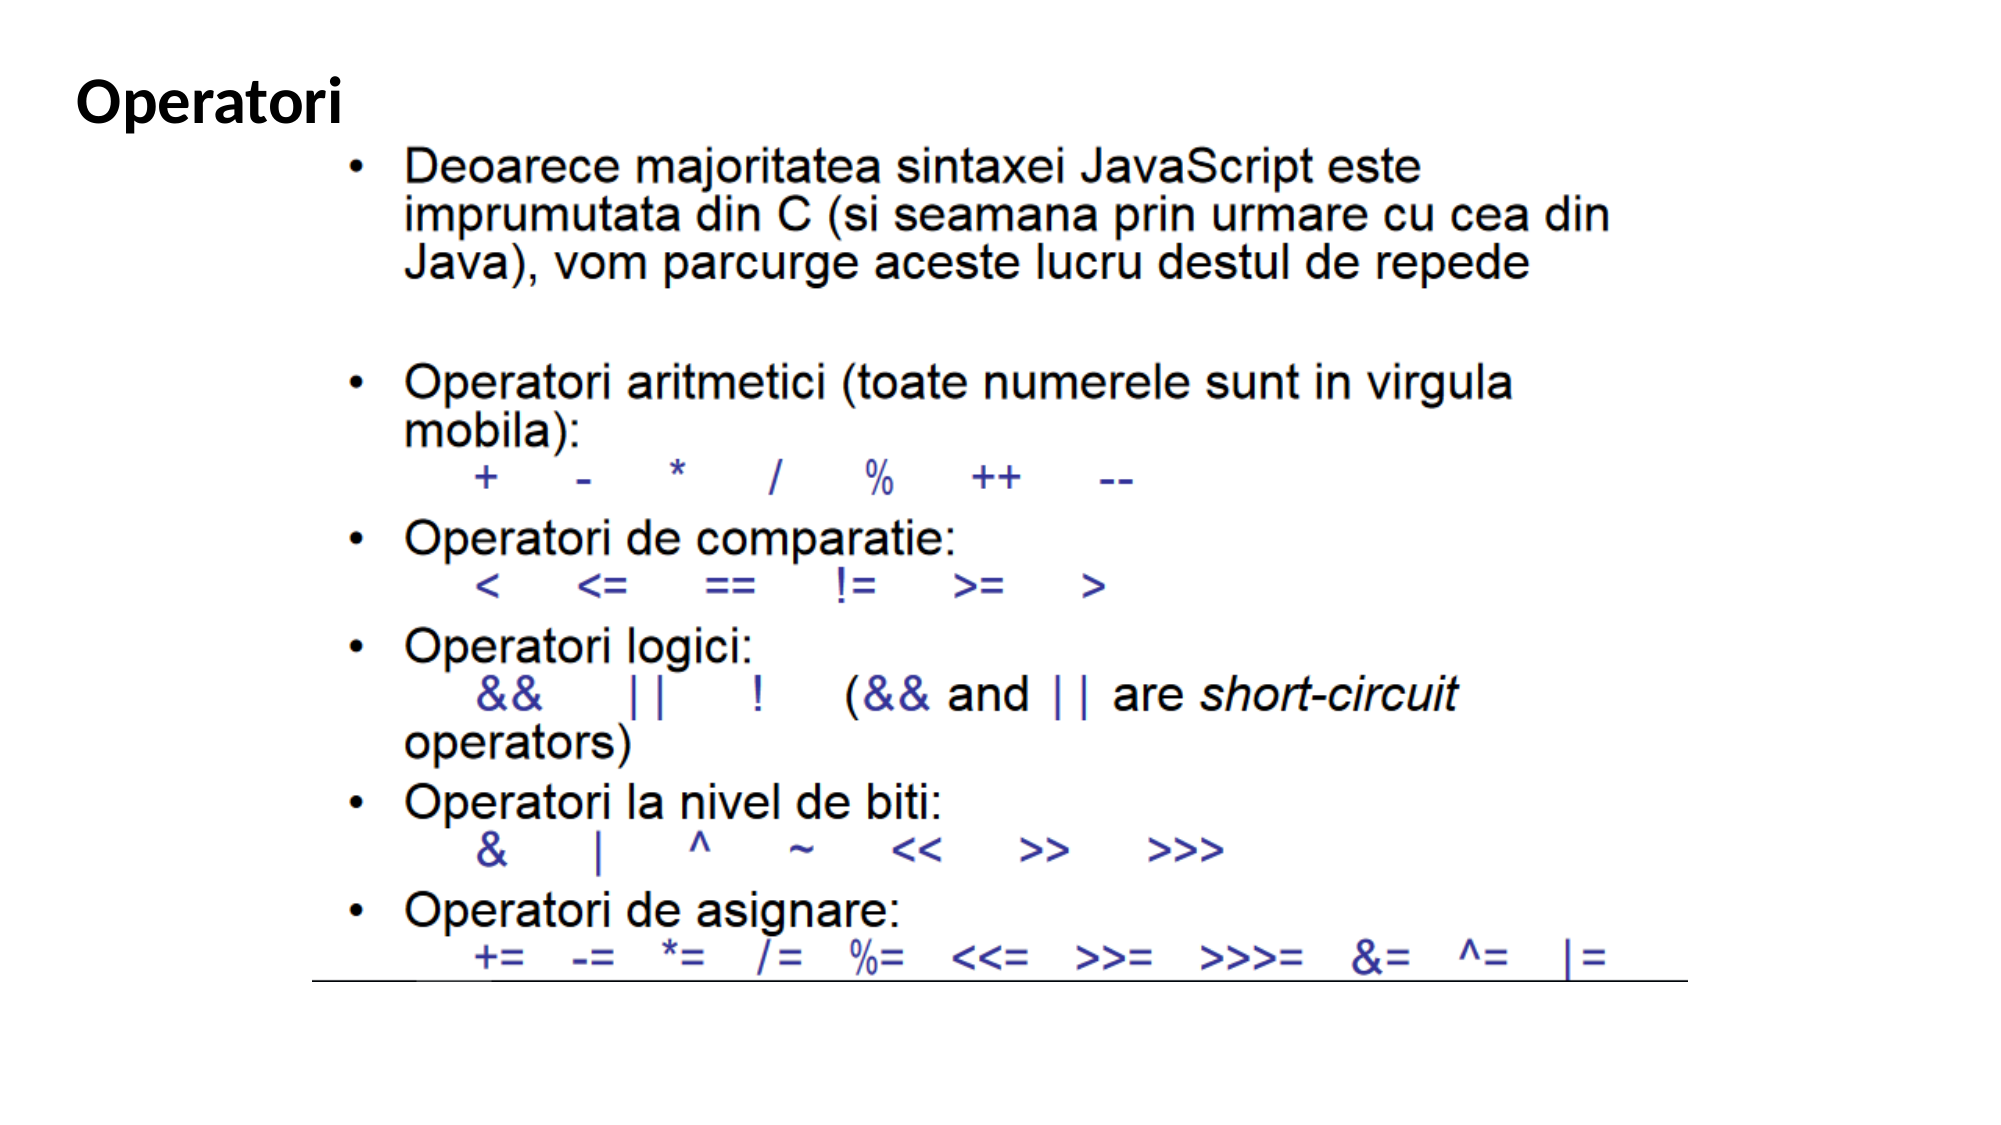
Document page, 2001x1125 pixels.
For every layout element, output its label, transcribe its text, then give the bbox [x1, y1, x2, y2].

picture [312, 143, 1688, 982]
text_box Operatori [62, 49, 360, 145]
